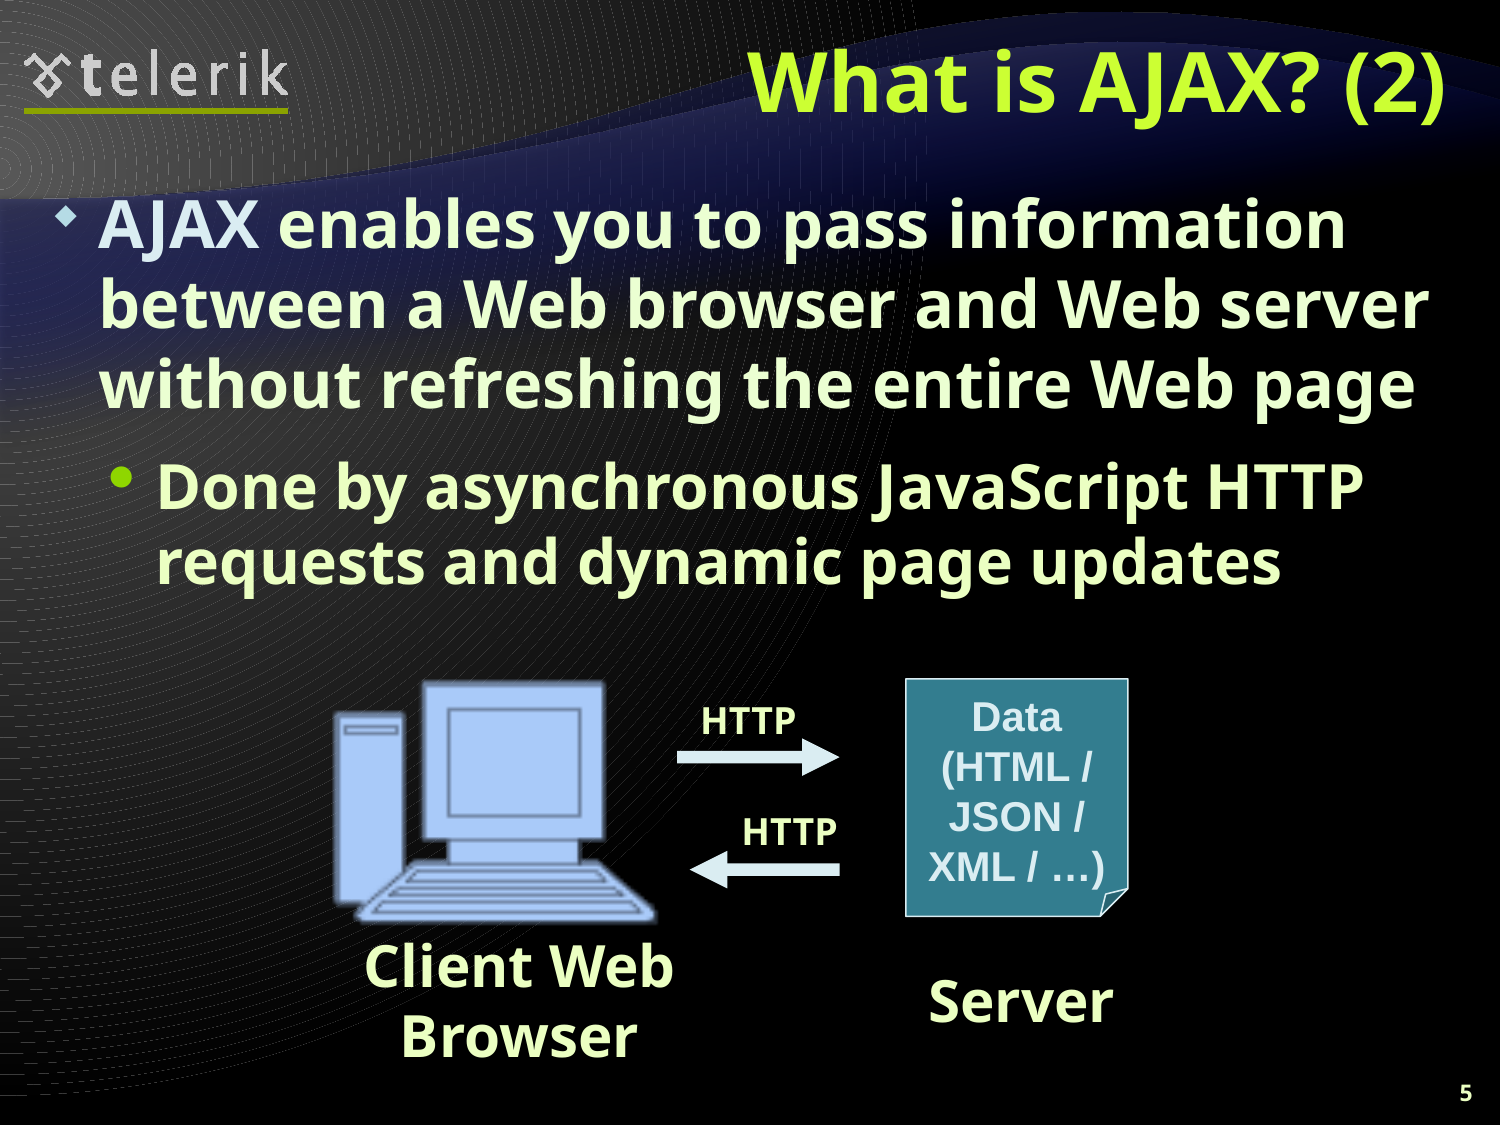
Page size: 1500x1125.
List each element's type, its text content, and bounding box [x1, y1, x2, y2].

title What is AJAX? (2) [300, 12, 1463, 163]
slide_number 5 [1412, 1074, 1488, 1113]
picture [331, 678, 662, 929]
picture [24, 49, 288, 114]
text_box [677, 750, 840, 764]
text_box HTTP [723, 807, 857, 855]
text_box [689, 863, 840, 876]
text_box HTTP [682, 695, 815, 743]
text_box Data (HTML / JSON / XML / …) [905, 678, 1128, 917]
text_box Server [891, 952, 1152, 1047]
list AJAX enables you to pass information between a Web browser and Web server without refreshing the entire Web page Done by asynchronous JavaScript HTTP requests and dynamic page updates [37, 174, 1463, 1100]
text_box Client Web Browser [242, 952, 798, 1047]
